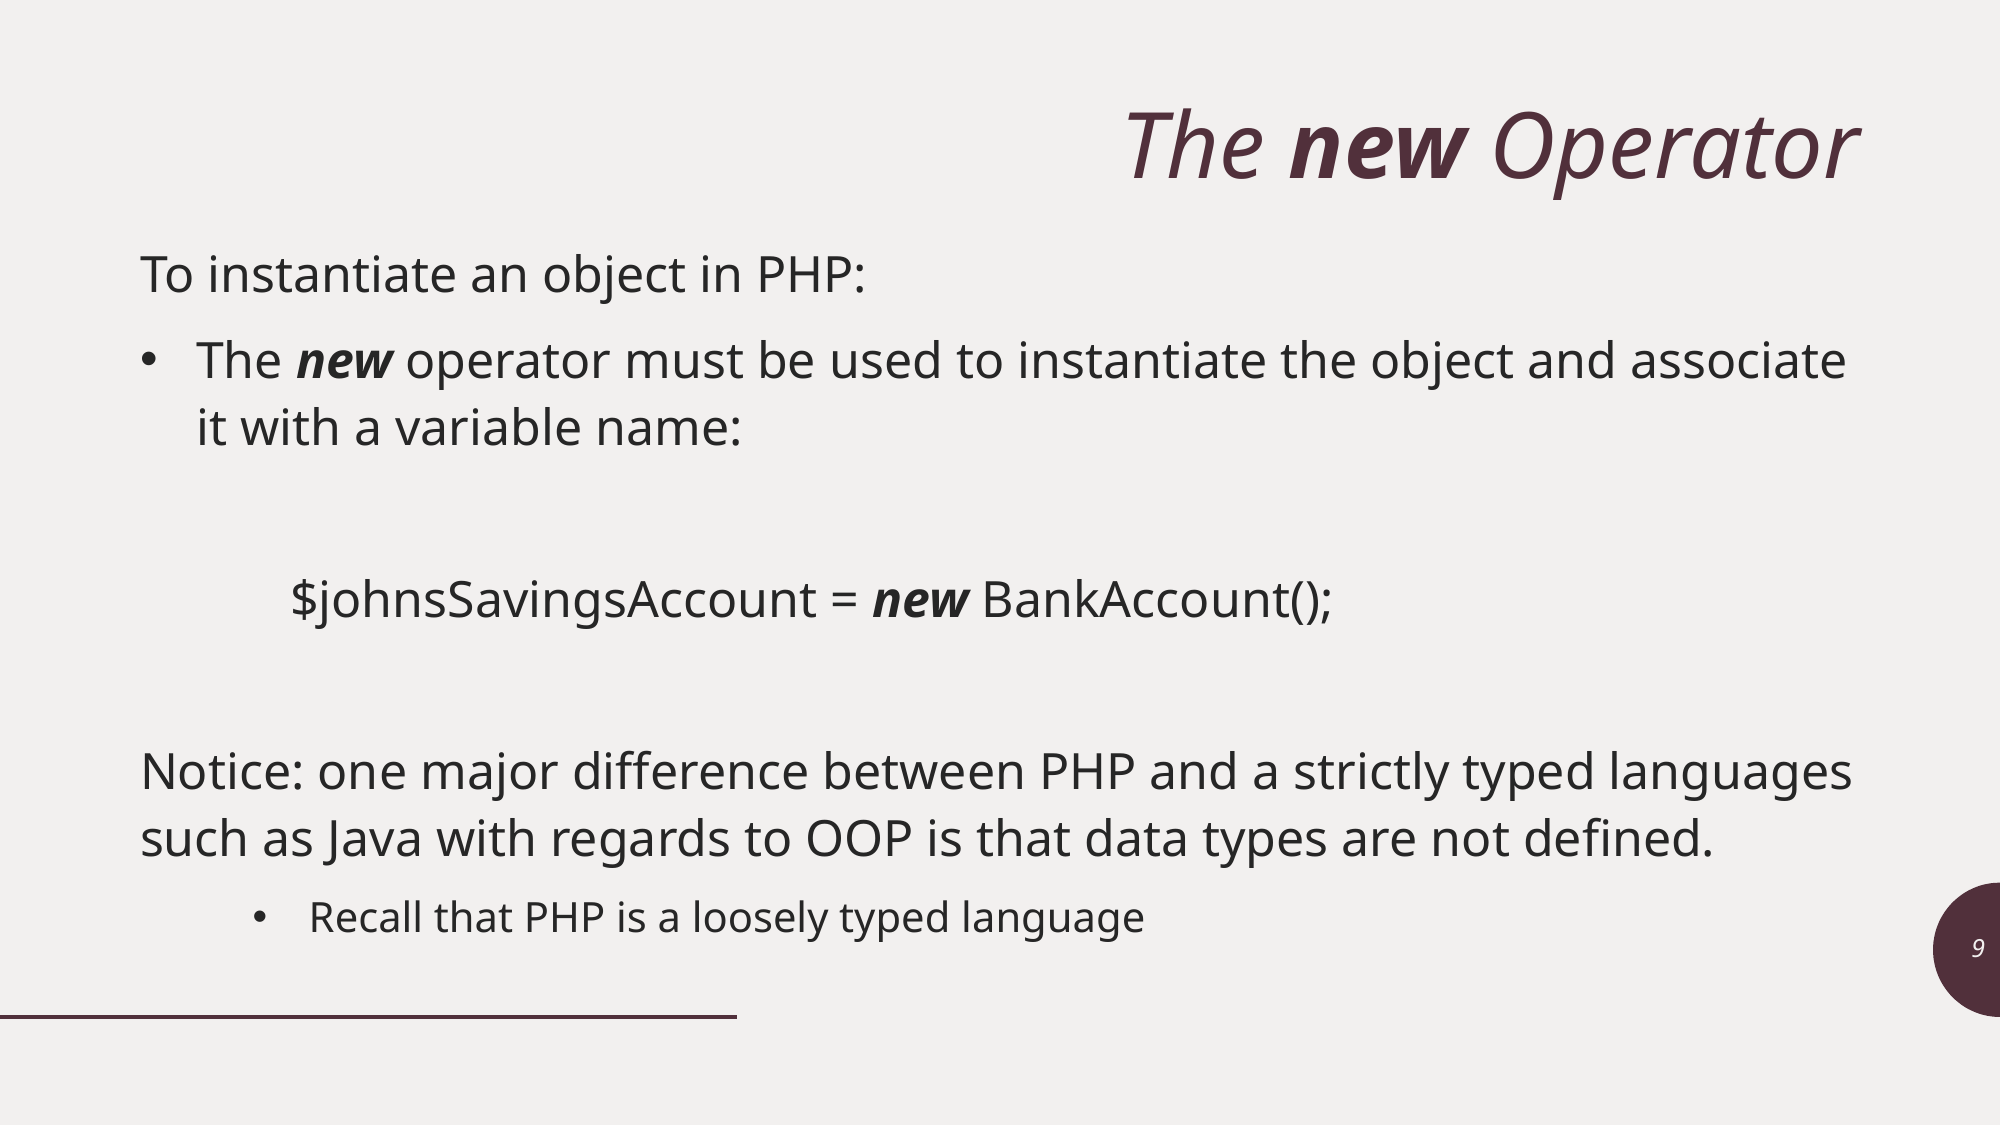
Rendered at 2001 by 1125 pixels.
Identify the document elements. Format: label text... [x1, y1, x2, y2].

slide_number 9 [1933, 919, 2000, 980]
title The new Operator [125, 91, 1875, 207]
list To instantiate an object in PHP: The new operator must be used to instantiate the object and associate it with a variable name: $johnsSavingsAccount = new BankAccount(); Notice: one major difference between PHP and a strictly typed languages such as Java with regards to OOP is that data types are not defined. Recall that PHP is a loosely typed language [125, 227, 1875, 999]
